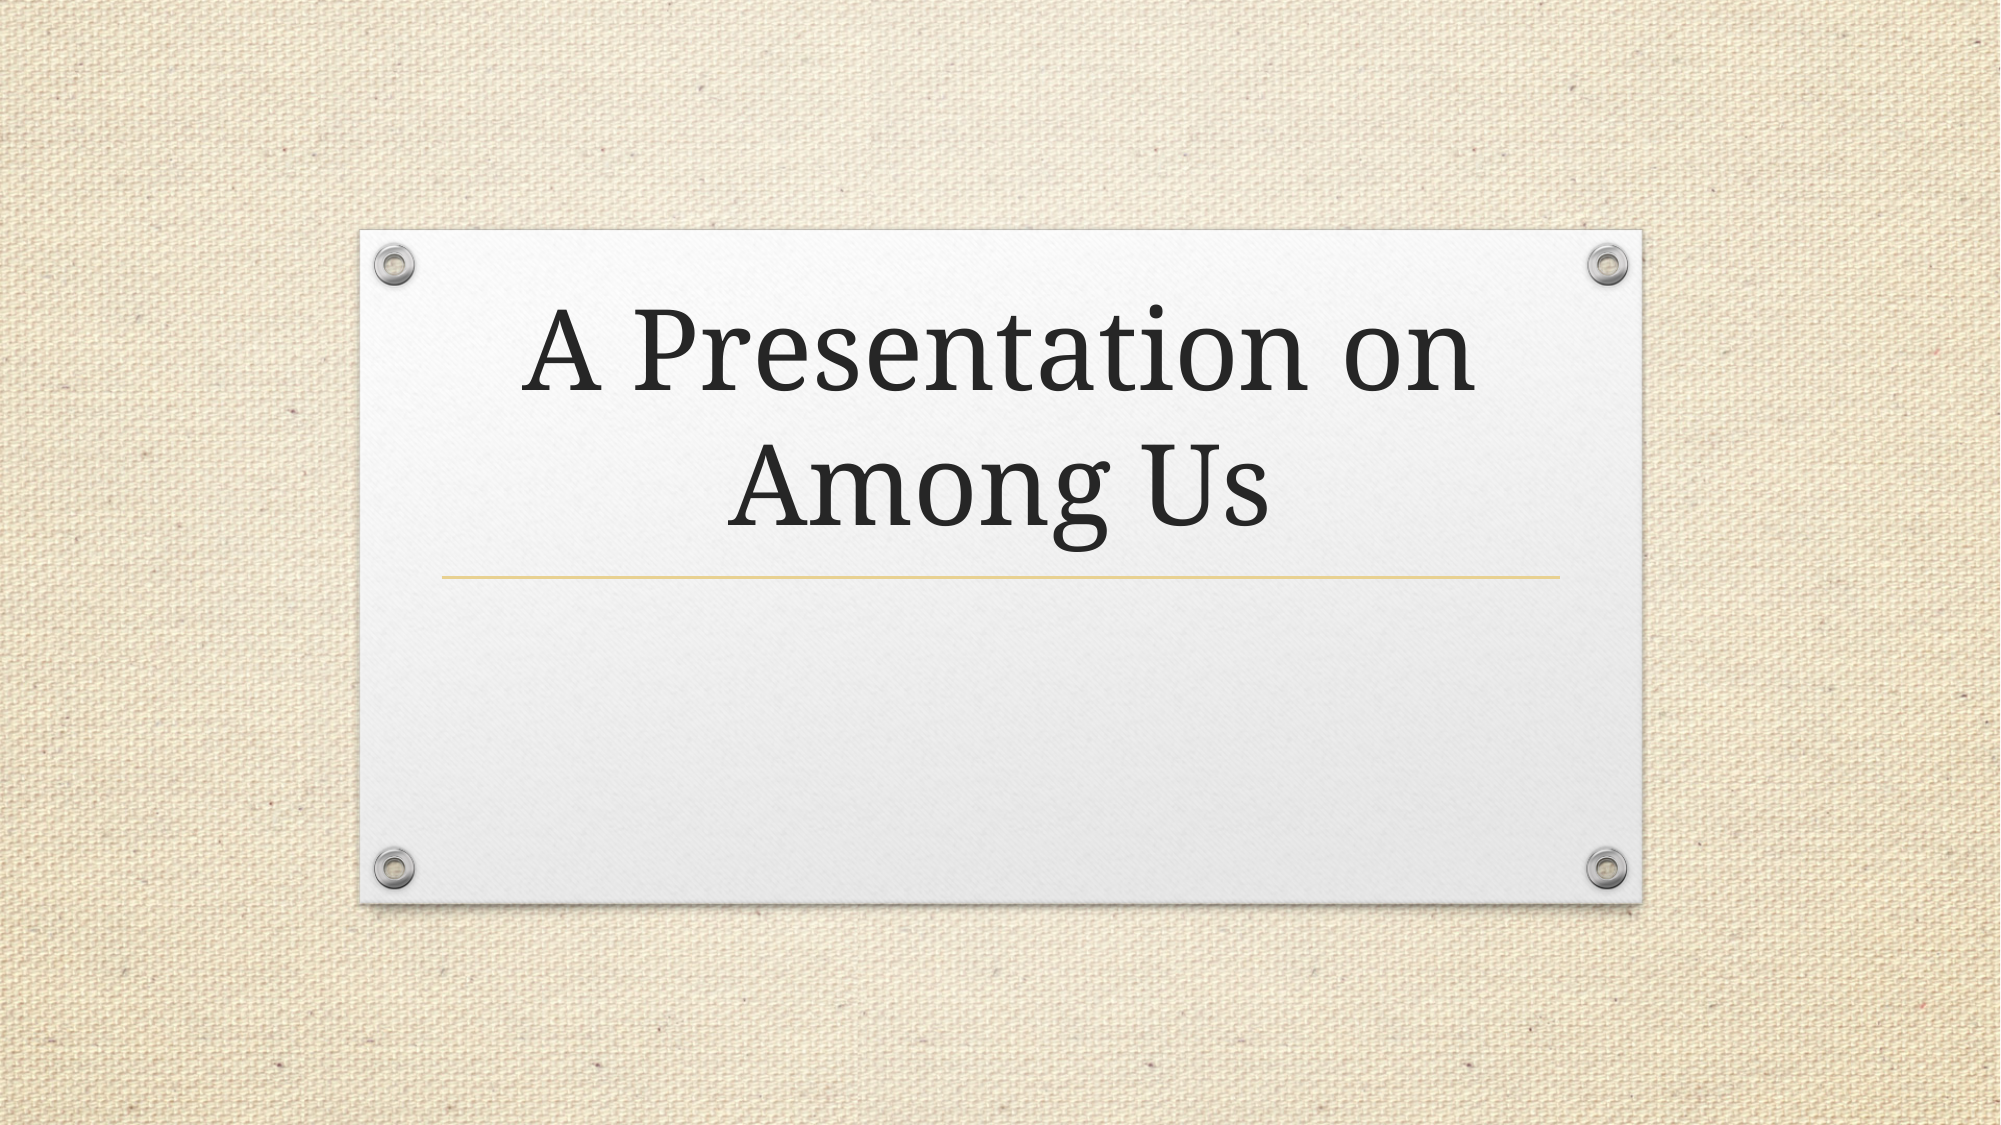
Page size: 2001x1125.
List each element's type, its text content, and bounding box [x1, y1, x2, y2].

picture [0, 0, 2001, 1125]
title A Presentation on Among Us [441, 306, 1560, 556]
